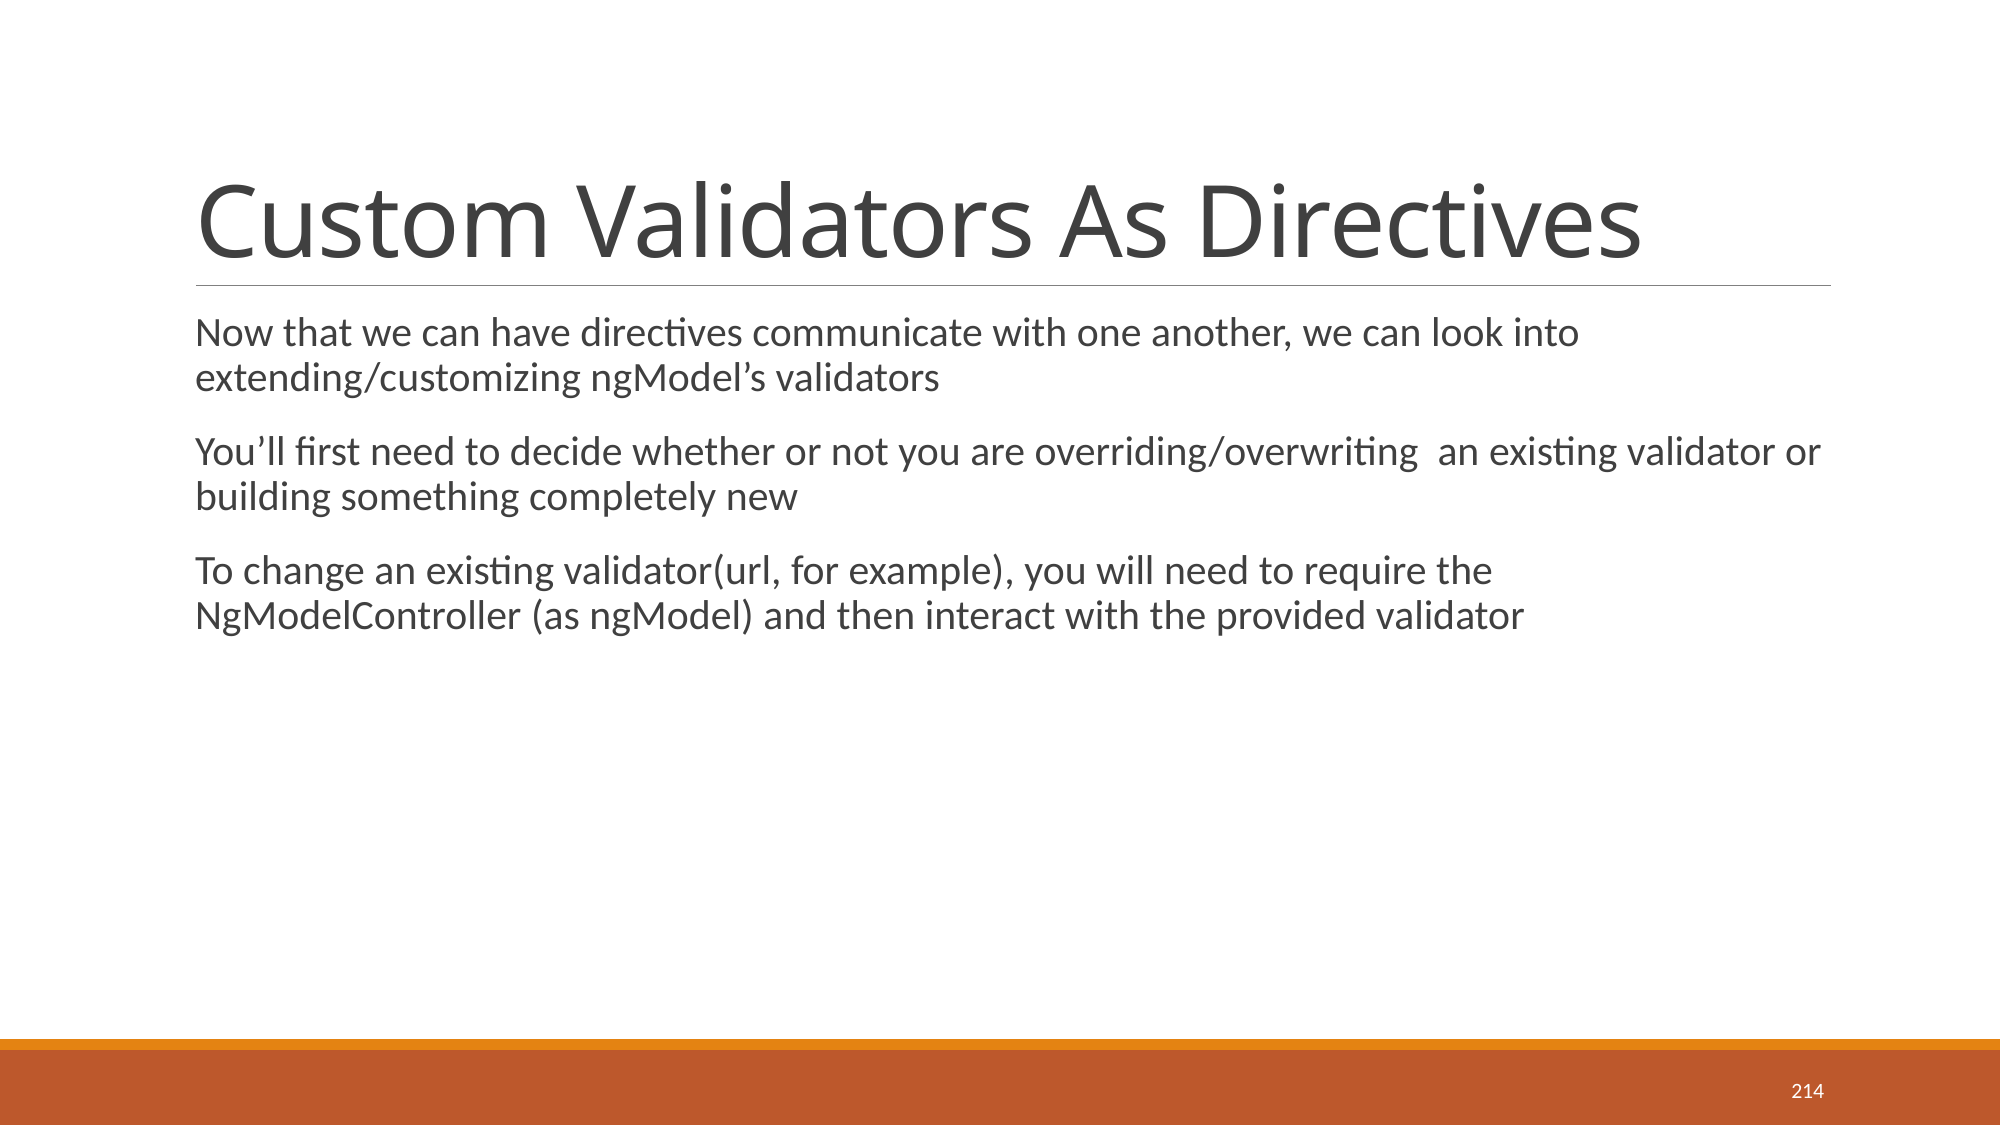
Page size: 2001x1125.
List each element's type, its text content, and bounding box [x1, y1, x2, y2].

slide_number 214 [1624, 1059, 1840, 1120]
list Now that we can have directives communicate with one another, we can look into extending/customizing ngModel’s validators You’ll first need to decide whether or not you are overriding/overwriting an existing validator or building something completely new To change an existing validator(url, for example), you will need to require the NgModelController (as ngModel) and then interact with the provided validator [180, 302, 1830, 963]
title Custom Validators As Directives [180, 47, 1830, 285]
